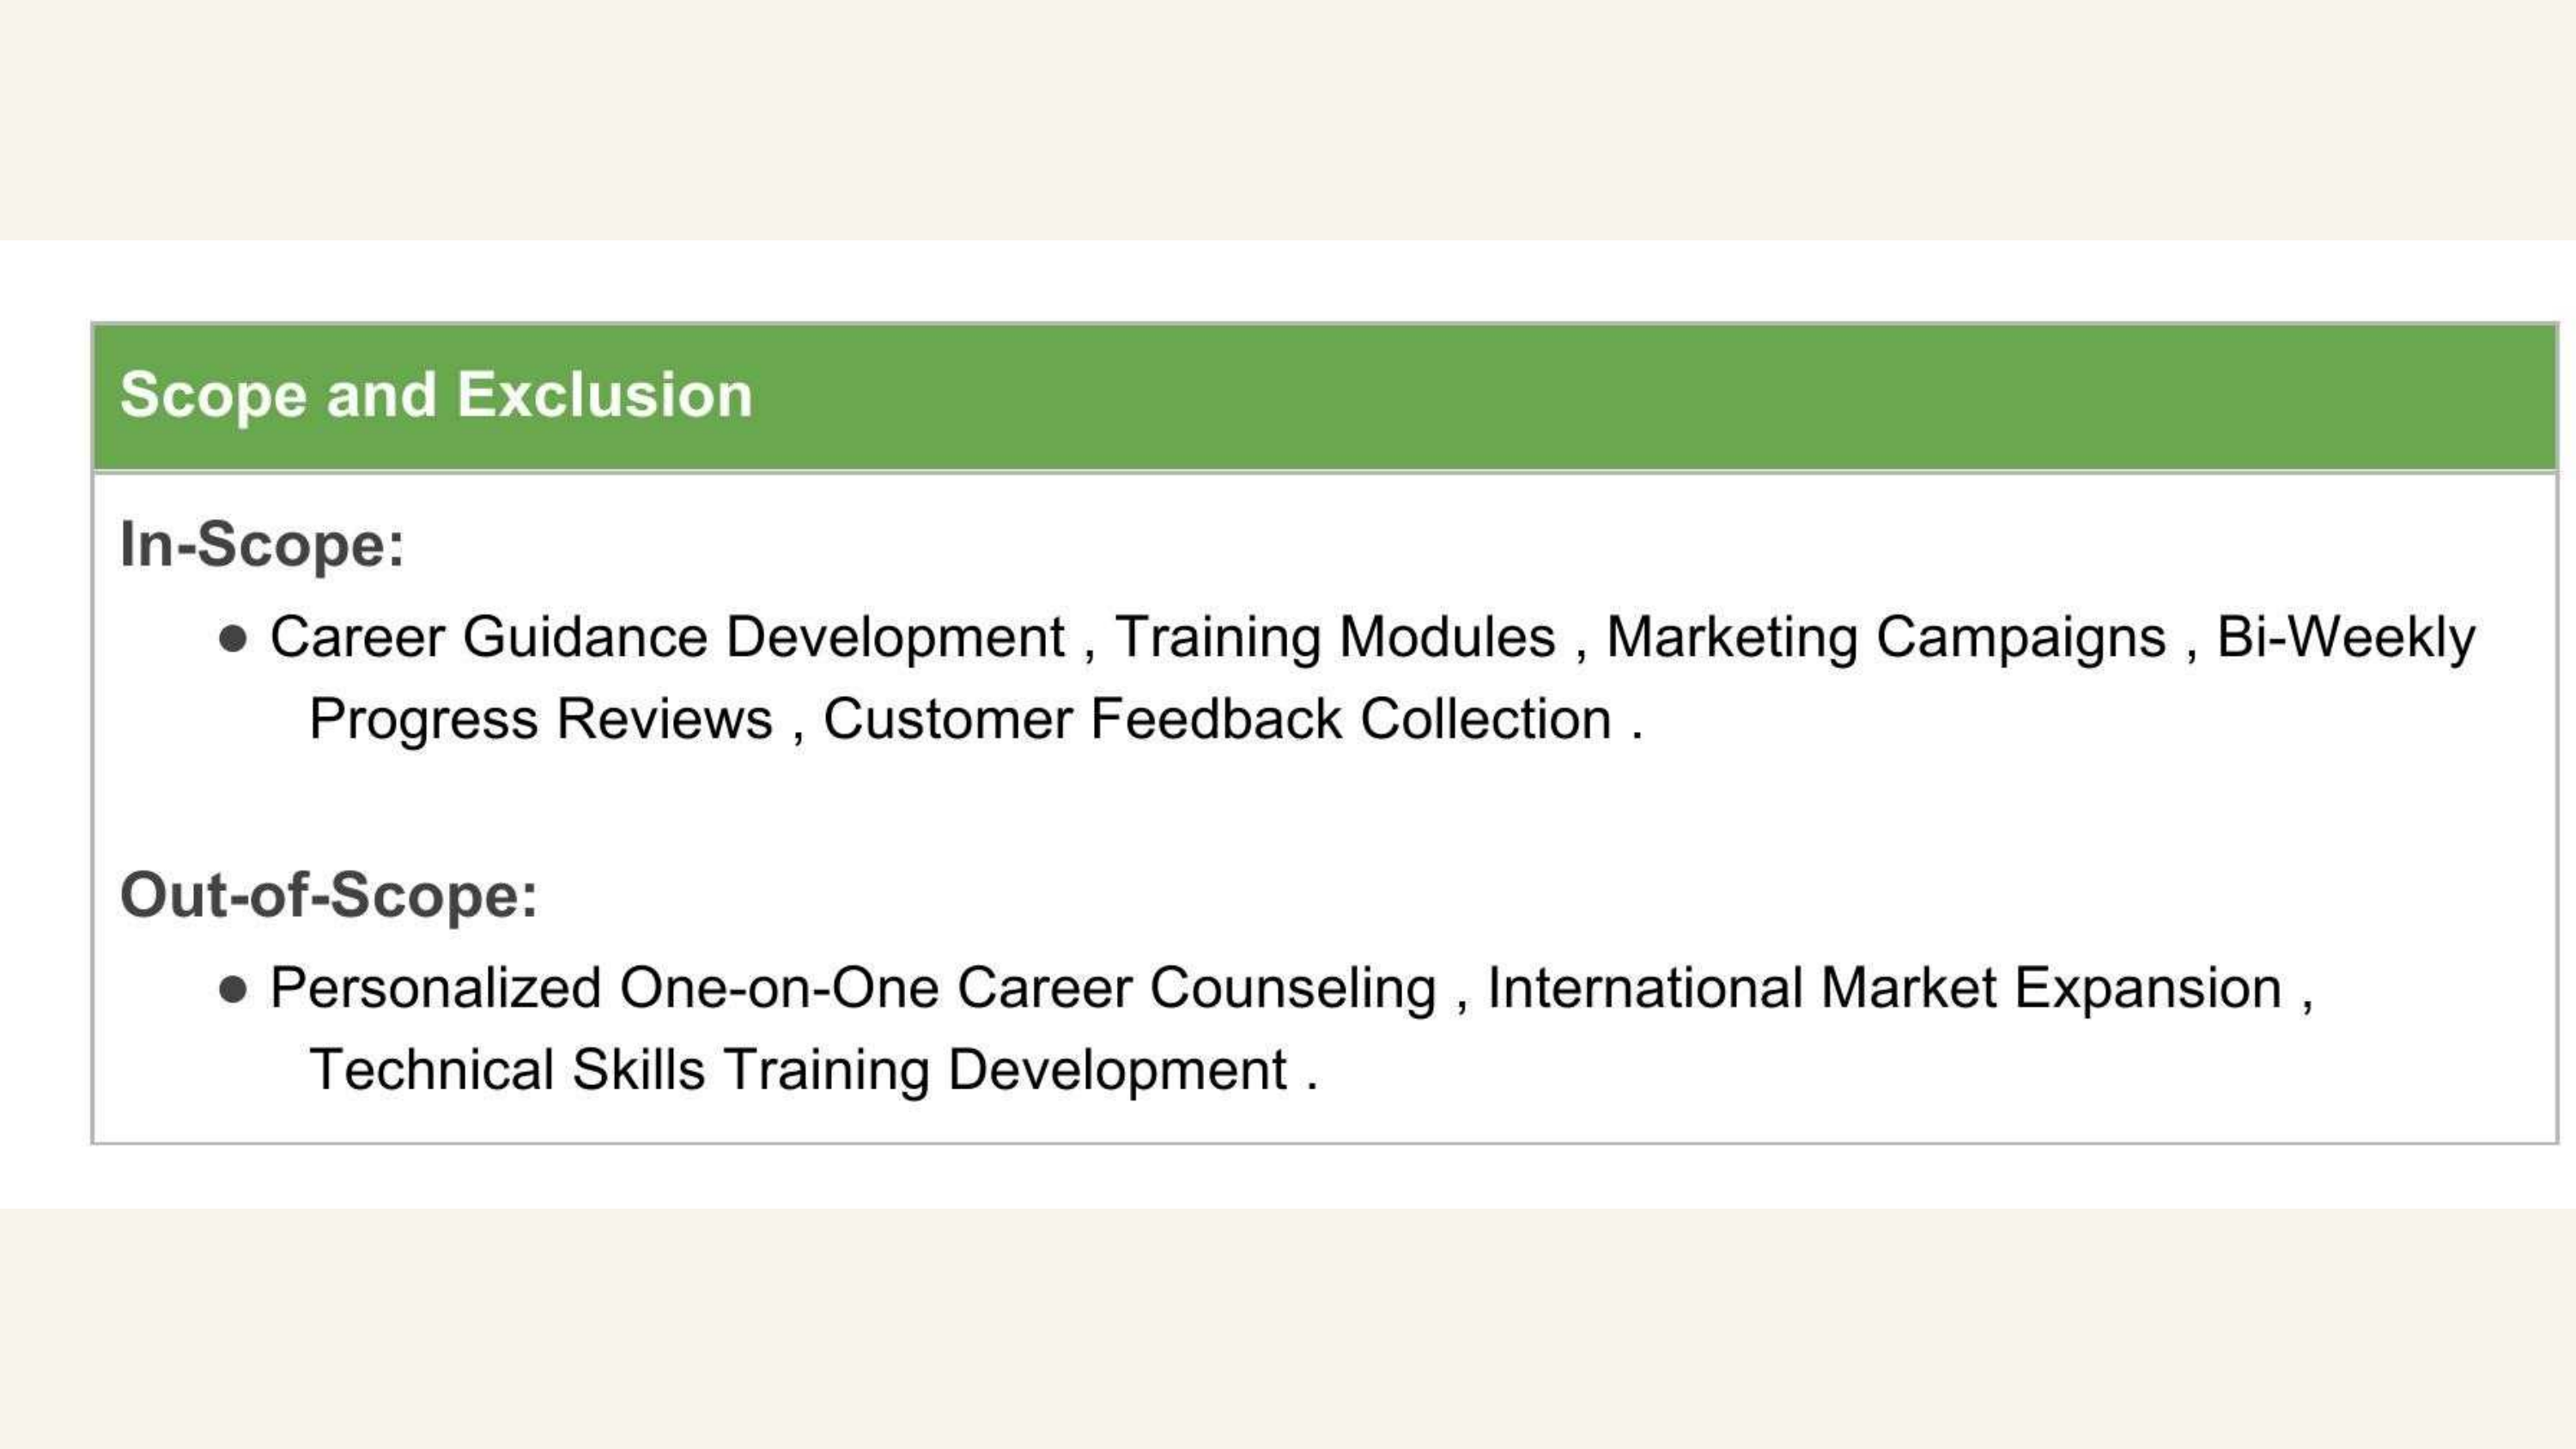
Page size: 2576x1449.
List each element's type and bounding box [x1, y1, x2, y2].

text_box [0, 240, 2576, 1209]
